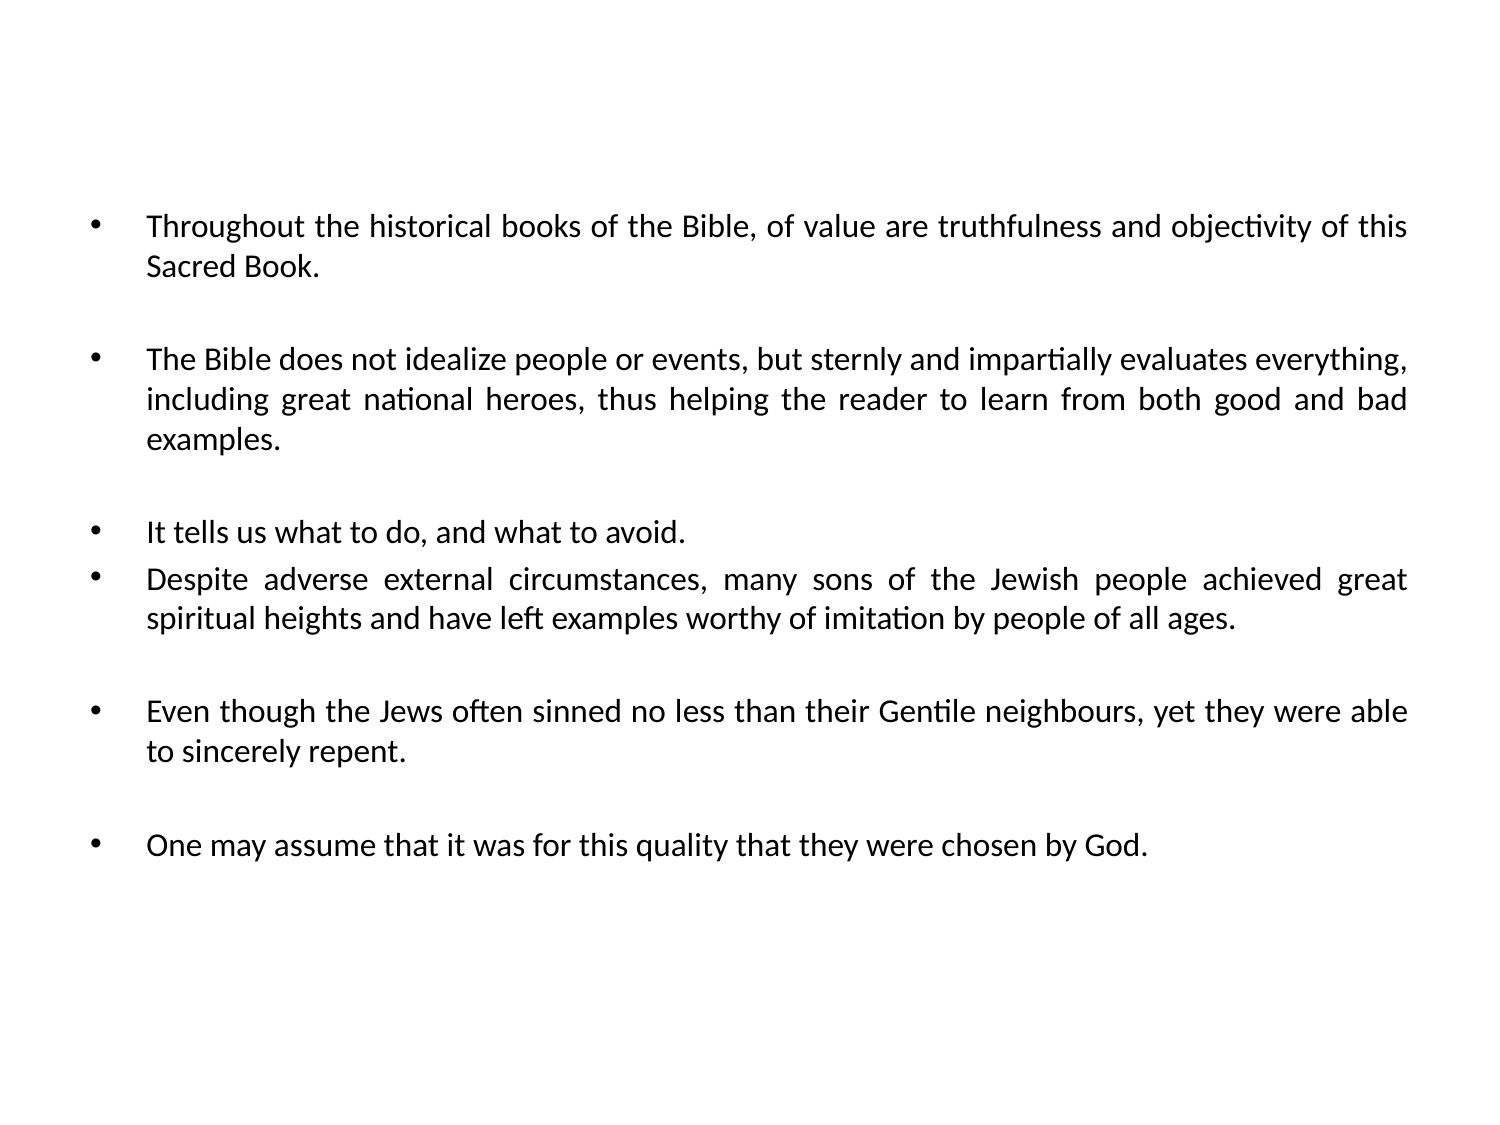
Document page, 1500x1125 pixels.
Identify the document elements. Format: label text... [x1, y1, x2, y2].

list Throughout the historical books of the Bible, of value are truthfulness and objectivity of this Sacred Book. The Bible does not idealize people or events, but sternly and impartially evaluates everything, including great national heroes, thus helping the reader to learn from both good and bad examples. It tells us what to do, and what to avoid. Despite adverse external circumstances, many sons of the Jewish people achieved great spiritual heights and have left examples worthy of imitation by people of all ages. Even though the Jews often sinned no less than their Gentile neighbours, yet they were able to sincerely repent. One may assume that it was for this quality that they were chosen by God. [74, 196, 1426, 1006]
